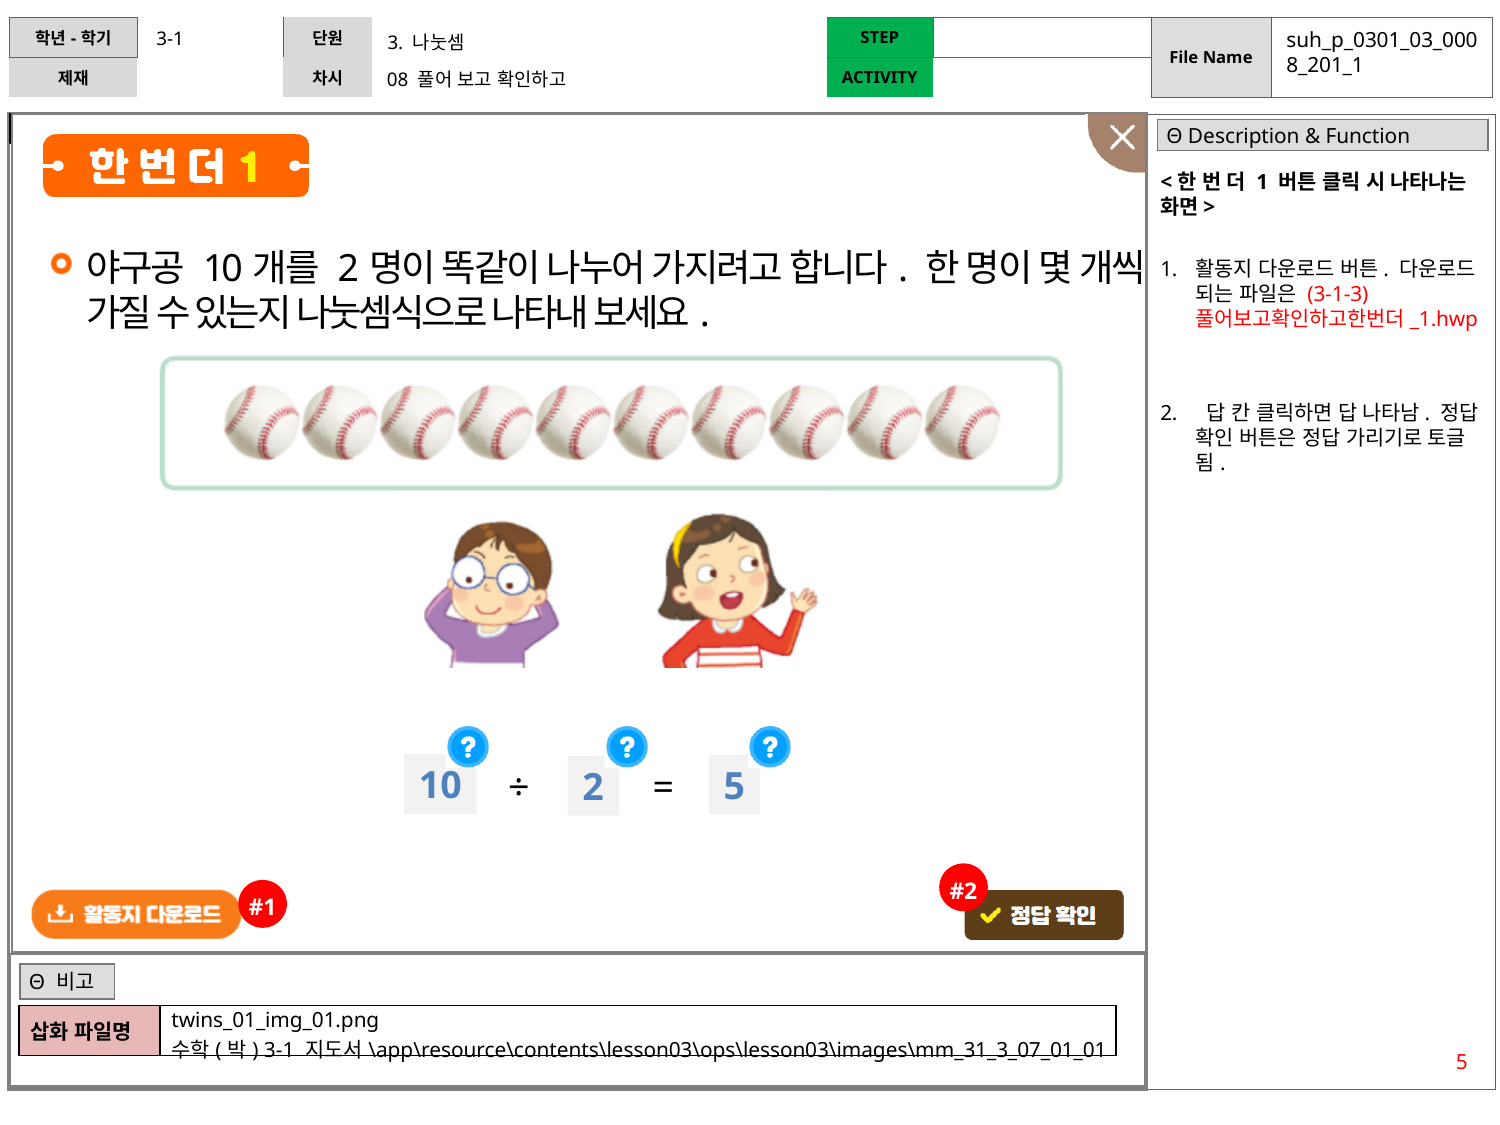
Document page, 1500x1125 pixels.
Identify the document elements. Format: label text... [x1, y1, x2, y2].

text_box 야구공 10개를 2명이 똑같이 나누어 가지려고 합니다. 한 명이 몇 개씩 가질 수 있는지 나눗셈식으로 나타내 보세요. [71, 236, 1145, 341]
table_header Θ Description & Function [1158, 120, 1487, 150]
picture [30, 886, 243, 941]
text_box [10, 111, 1148, 954]
text_box 10 [404, 754, 477, 814]
text_box 2 [567, 755, 619, 816]
picture [747, 725, 791, 768]
text_box suh_p_0301_03_0008_201_1 [1271, 18, 1500, 84]
picture [963, 887, 1126, 941]
picture [43, 134, 309, 197]
picture [445, 725, 489, 769]
text_box 3. 나눗셈 [372, 23, 828, 48]
text_box #2 [937, 861, 990, 913]
text_box 3-1 [141, 18, 284, 55]
picture [47, 249, 75, 278]
picture [156, 349, 1071, 668]
picture [605, 725, 649, 768]
text_box <한 번 더 1 버튼 클릭 시 나타나는 화면> 활동지 다운로드 버튼. 다운로드 되는 파일은 (3-1-3)풀어보고확인하고한번더_1.hwp 답 칸 클릭하면 답 나타남. 정답 확인 버튼은 정답 가리기로 토글 됨. [1145, 160, 1500, 607]
text_box = [637, 755, 689, 816]
picture [1084, 113, 1145, 173]
table_header 삽화 파일명 [20, 1006, 159, 1055]
table_header twins_01_img_01.png 수학(박) 3-1 지도서\app\resource\contents\lesson03\ops\lesson03\images\mm_31_3_07_01_01 [161, 1006, 1115, 1055]
text_box 5 [708, 754, 761, 815]
text_box #1 [243, 877, 290, 930]
text_box 08 풀어 보고 확인하고 [372, 60, 821, 96]
text_box ÷ [493, 755, 545, 816]
